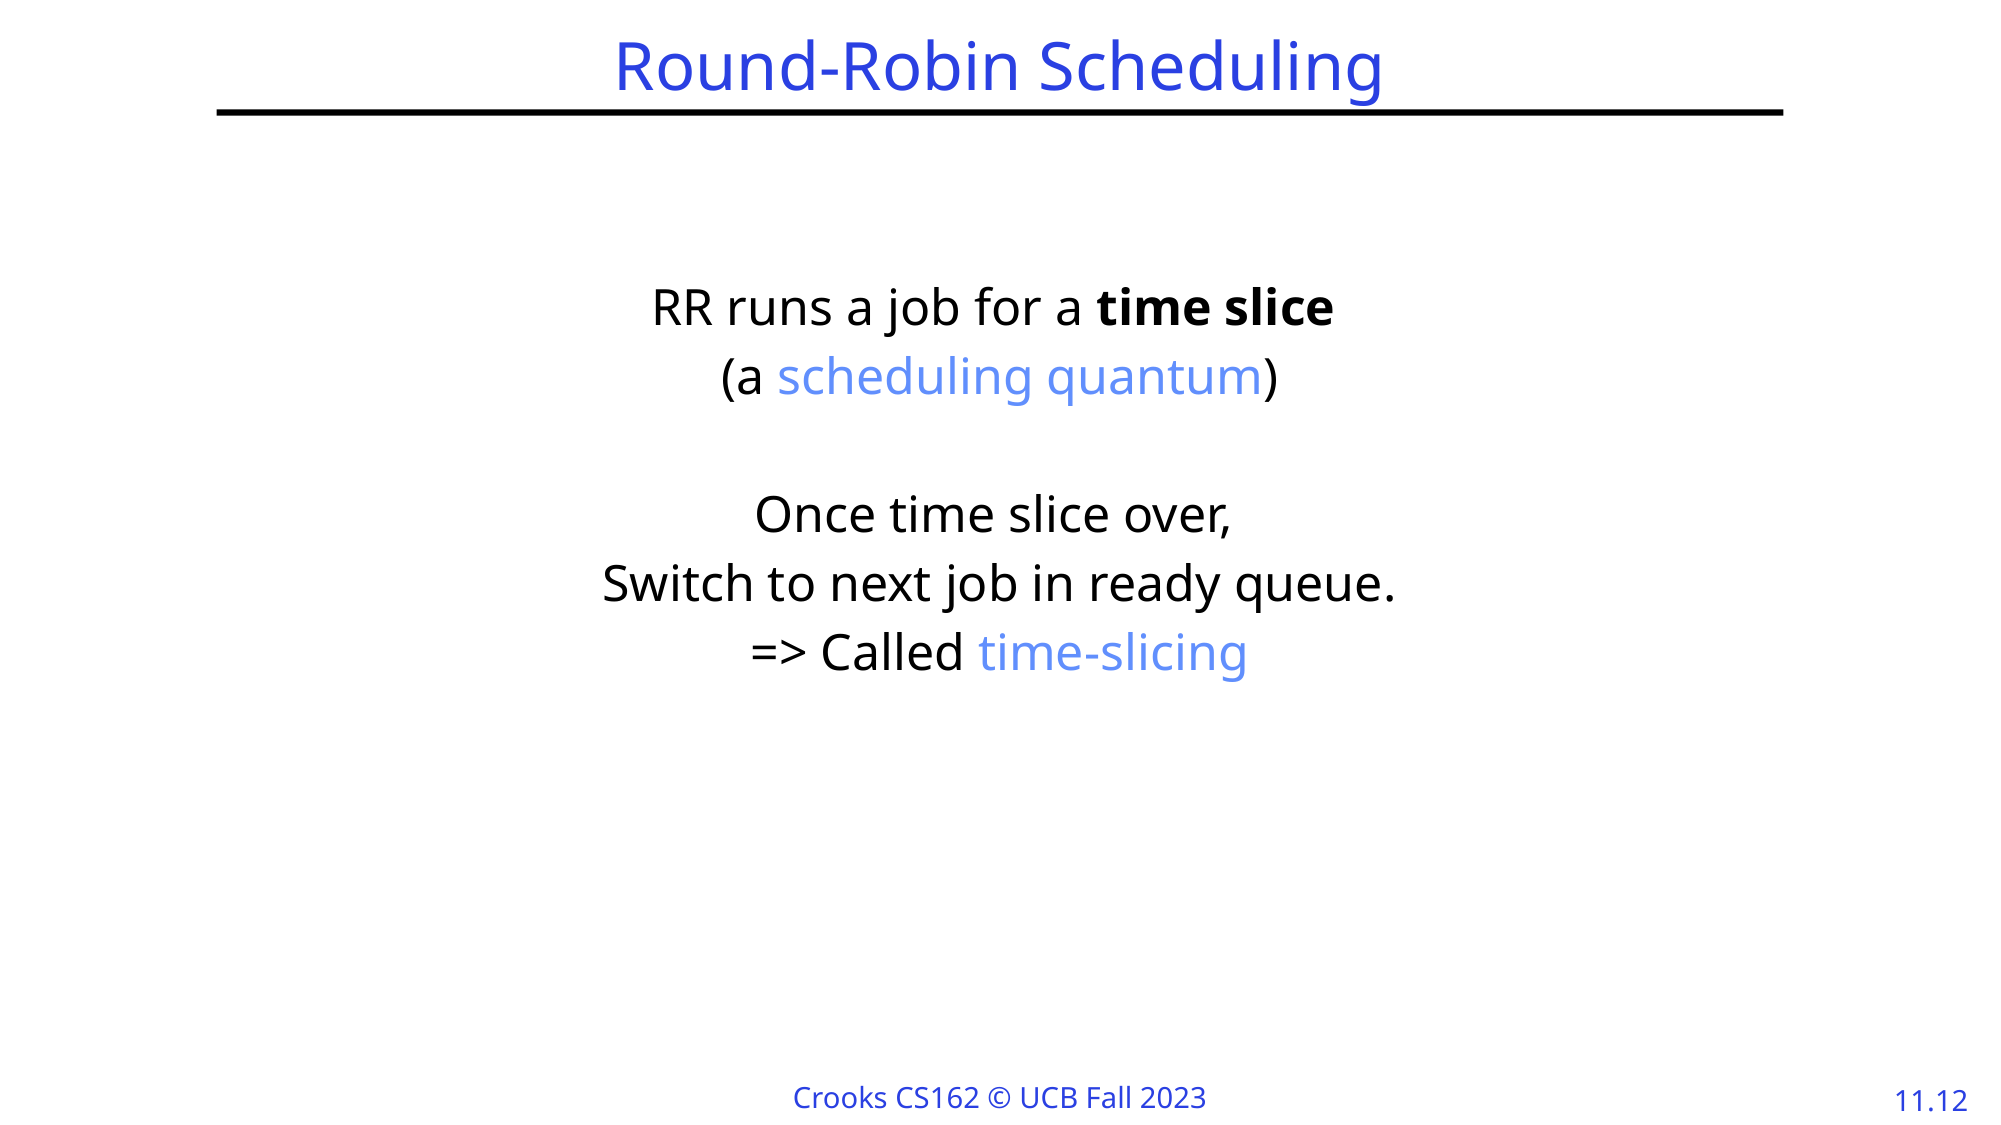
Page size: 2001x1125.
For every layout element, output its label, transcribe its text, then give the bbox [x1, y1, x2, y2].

title Round-Robin Scheduling [216, 24, 1784, 113]
list RR runs a job for a time slice (a scheduling quantum) Once time slice over, Switch to next job in ready queue. => Called time-slicing [133, 275, 1867, 988]
